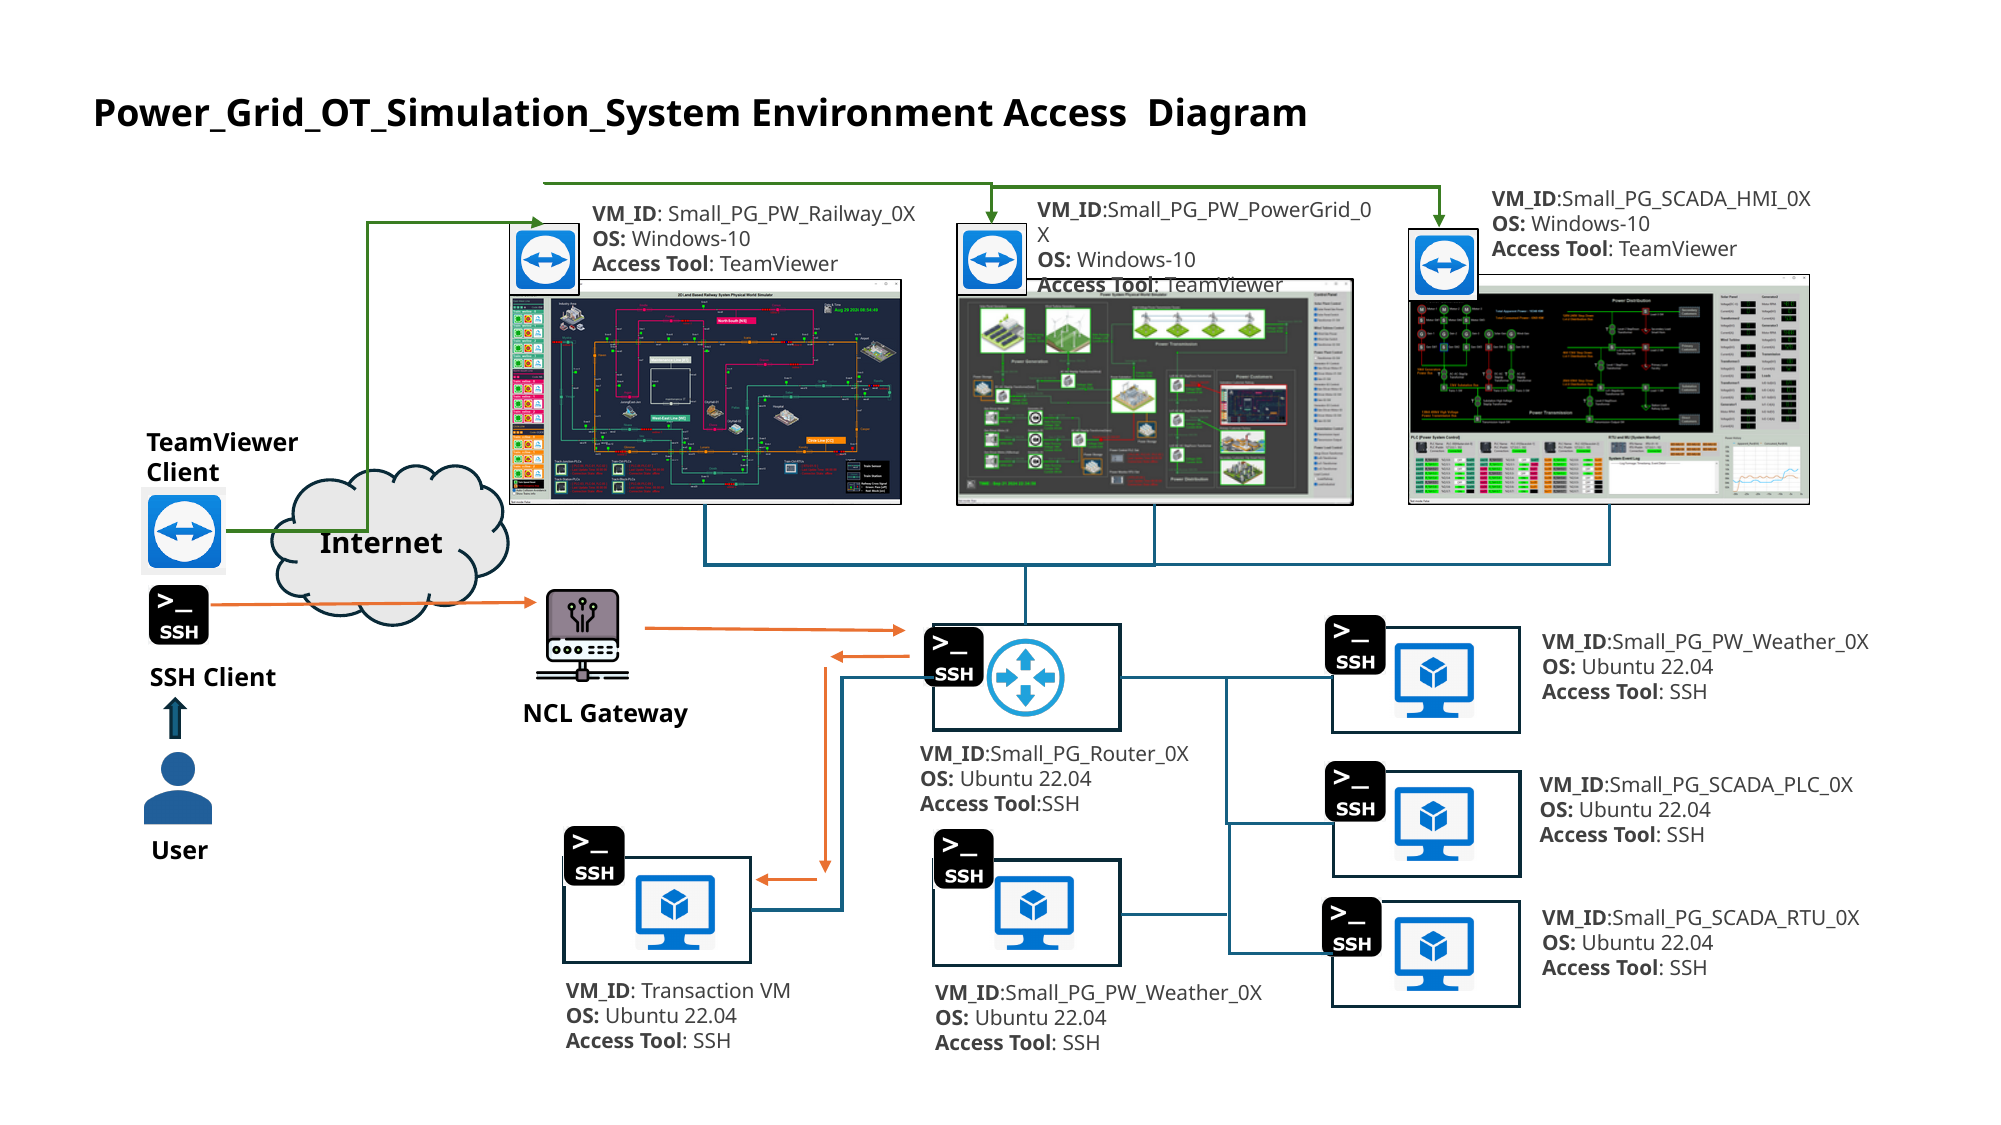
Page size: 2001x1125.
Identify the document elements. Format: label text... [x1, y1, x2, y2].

picture [127, 736, 230, 839]
text_box Power_Grid_OT_Simulation_System Environment Access Diagram [78, 82, 1352, 142]
picture [141, 487, 227, 575]
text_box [804, 403, 927, 676]
text_box VM_ID:Small_PG_SCADA_RTU_0X OS: Ubuntu 22.04 Access Tool: SSH [1527, 897, 1897, 988]
text_box [1379, 626, 1521, 734]
text_box [935, 630, 1122, 732]
picture [147, 584, 209, 645]
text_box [1119, 676, 1256, 825]
picture [1388, 913, 1477, 992]
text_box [210, 601, 538, 606]
text_box [562, 856, 752, 964]
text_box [1215, 836, 1347, 942]
text_box User [136, 827, 337, 873]
text_box VM_ID:Small_PG_PW_PowerGrid_0X OS: Windows-10 Access Tool: TeamViewer [1027, 228, 1392, 305]
text_box VM_ID:Small_PG_SCADA_PLC_0X OS: Ubuntu 22.04 Access Tool: SSH [1524, 763, 1894, 854]
text_box SSH Client [135, 653, 336, 699]
text_box [932, 858, 1122, 967]
picture [1388, 640, 1477, 718]
text_box VM_ID:Small_PG_SCADA_HMI_0X OS: Windows-10 Access Tool: TeamViewer [1477, 178, 1847, 269]
picture [1389, 783, 1478, 862]
picture [563, 826, 625, 887]
picture [1320, 896, 1383, 958]
picture [1379, 761, 1386, 822]
picture [927, 624, 1079, 731]
text_box [1331, 900, 1521, 1008]
text_box TeamViewer Client [131, 419, 224, 495]
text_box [644, 627, 906, 632]
text_box VM_ID:Small_PG_PW_Weather_0X OS: Ubuntu 22.04 Access Tool: SSH [920, 972, 1290, 1063]
text_box Internet [270, 532, 510, 601]
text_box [1029, 499, 1152, 630]
picture [935, 828, 1078, 951]
text_box VM_ID:Small_PG_PW_Weather_0X OS: Ubuntu 22.04 Access Tool: SSH [1527, 621, 1897, 711]
text_box [1347, 770, 1522, 878]
picture [545, 225, 901, 505]
text_box VM_ID: Transaction VM OS: Ubuntu 22.04 Access Tool: SSH [550, 969, 921, 1060]
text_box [1256, 271, 1379, 857]
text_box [224, 223, 545, 532]
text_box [991, 186, 1440, 228]
text_box [162, 696, 188, 736]
text_box VM_ID:Small_PG_Router_0X OS: Ubuntu 22.04 Access Tool:SSH [935, 732, 1119, 823]
picture [1408, 229, 1810, 505]
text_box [543, 183, 993, 225]
text_box NCL Gateway [507, 690, 709, 735]
text_box VM_ID: Small_PG_PW_Railway_0X OS: Windows-10 Access Tool: TeamViewer [579, 225, 934, 283]
text_box Internet [310, 606, 428, 627]
picture [957, 225, 1256, 505]
picture [536, 589, 630, 682]
picture [630, 872, 719, 950]
picture [1379, 614, 1386, 676]
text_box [750, 676, 935, 911]
